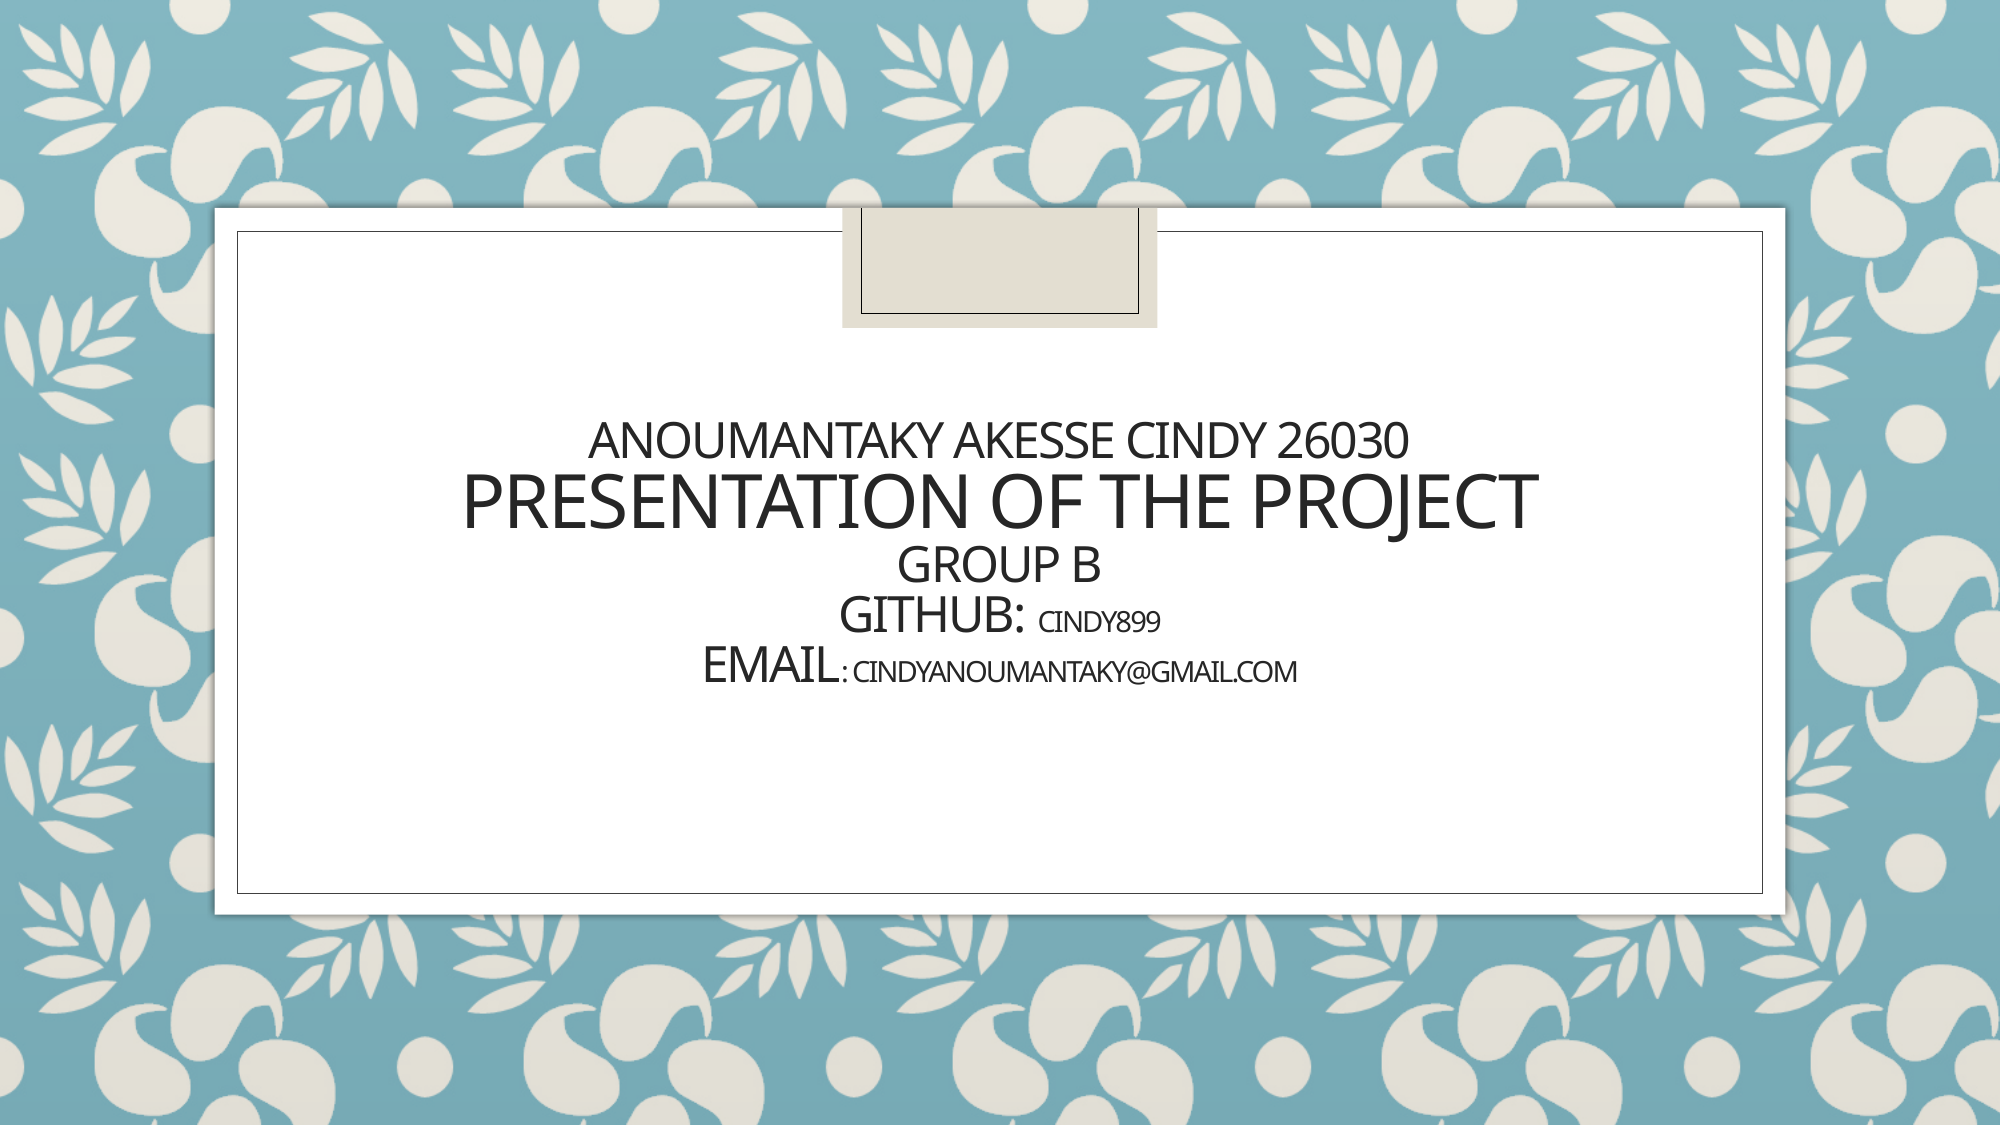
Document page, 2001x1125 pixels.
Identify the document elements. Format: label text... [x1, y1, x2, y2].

title ANOUMANTAKY AKESSE CINDY 26030 PRESENTATION OF THE PROJECT GROUP B Github: Cindy899 email: cindyanoumantaky@gmail.com [256, 343, 1744, 769]
